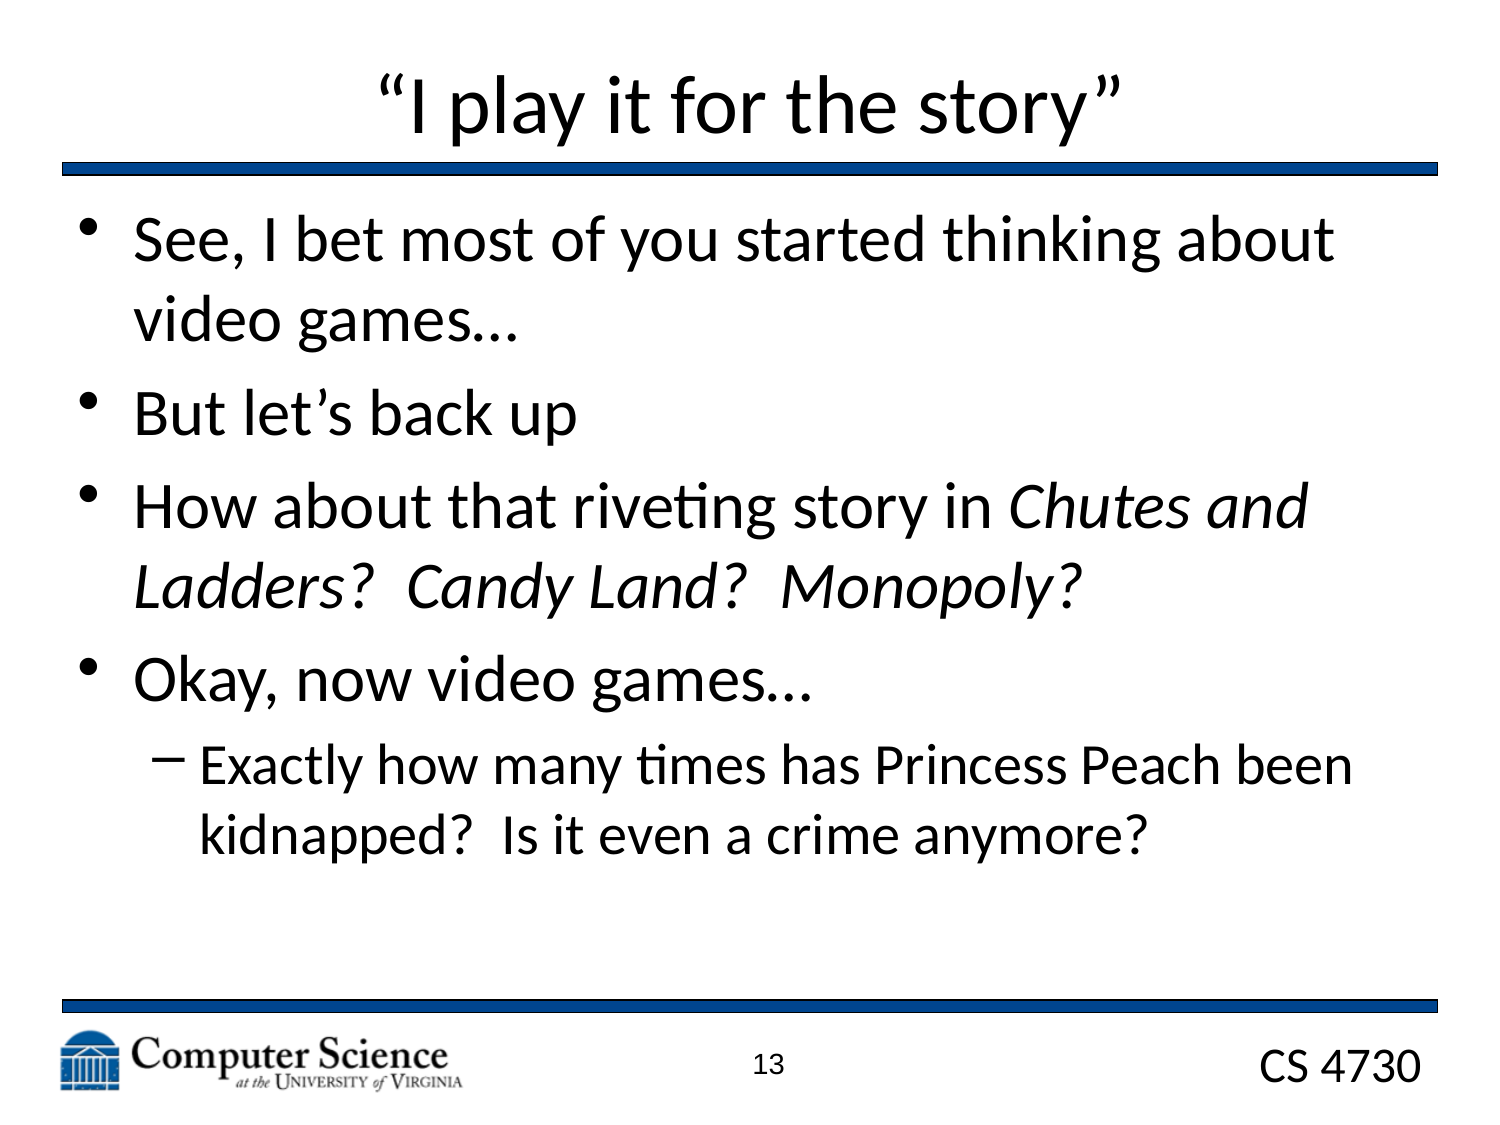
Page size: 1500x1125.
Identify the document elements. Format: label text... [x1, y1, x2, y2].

list See, I bet most of you started thinking about video games… But let’s back up How about that riveting story in Chutes and Ladders? Candy Land? Monopoly? Okay, now video games… Exactly how many times has Princess Peach been kidnapped? Is it even a crime anymore? [62, 187, 1438, 1001]
title “I play it for the story” [62, 49, 1438, 151]
footer 13 [512, 1037, 1026, 1088]
picture [50, 1024, 472, 1101]
